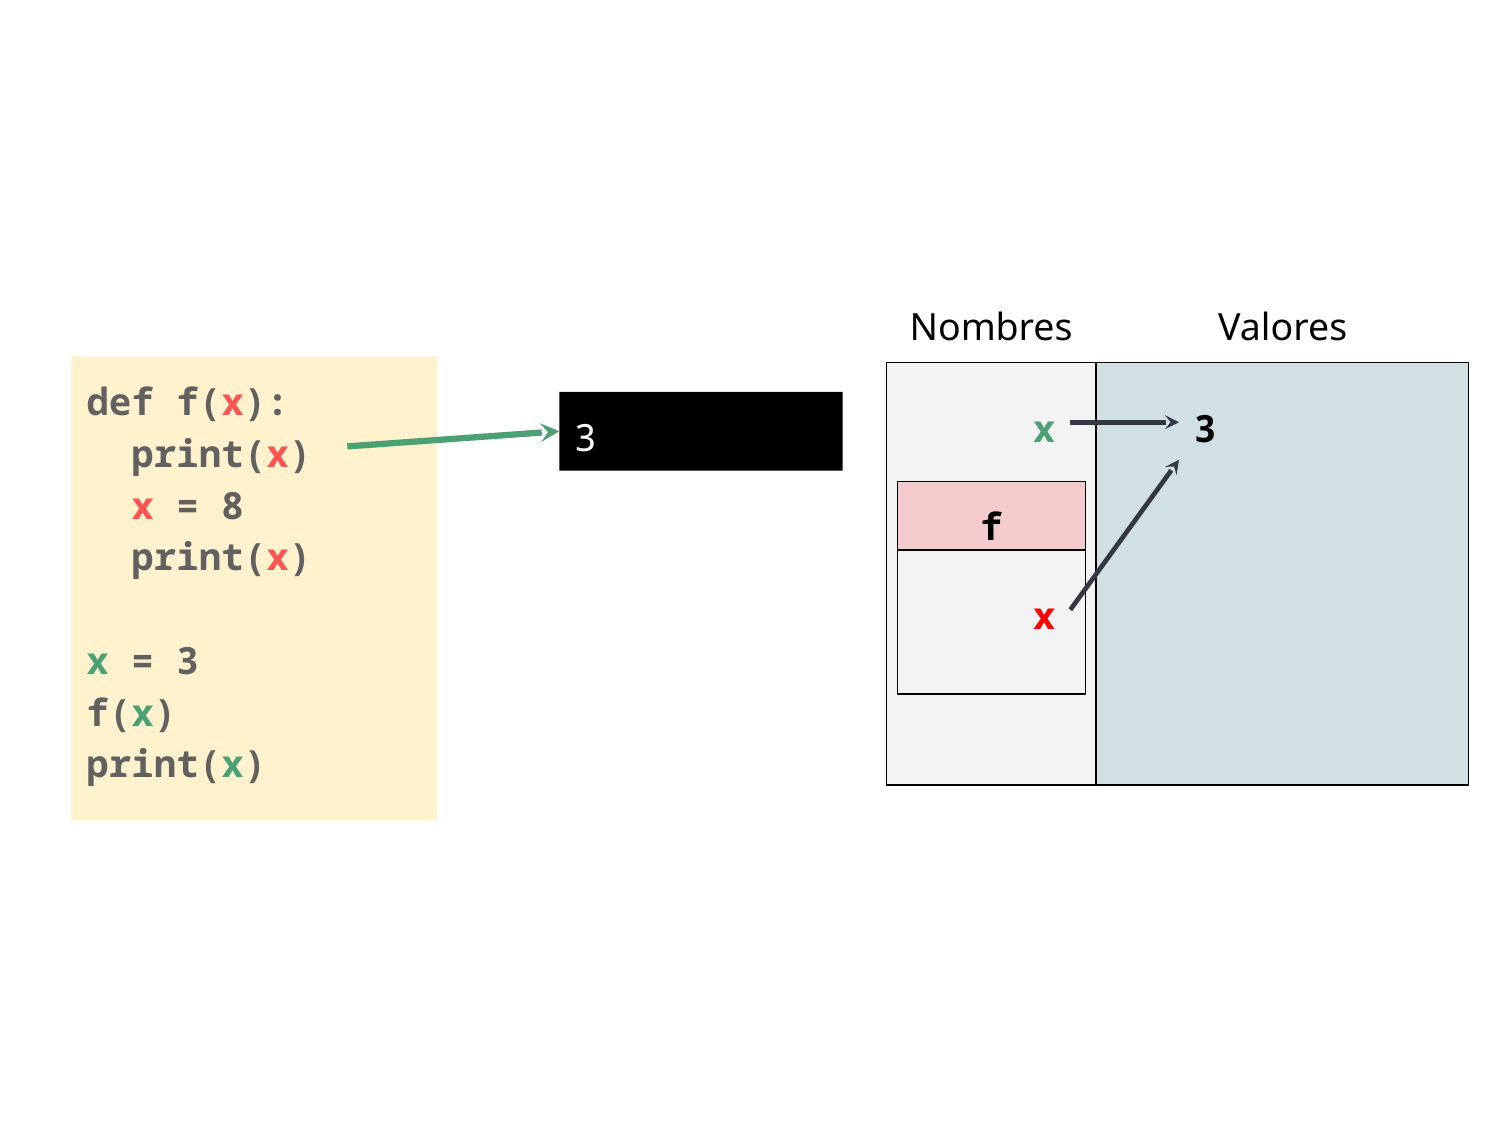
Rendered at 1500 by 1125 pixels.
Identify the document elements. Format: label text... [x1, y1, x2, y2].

text_box [886, 363, 1096, 786]
list f [897, 481, 1065, 550]
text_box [347, 431, 560, 447]
text_box [897, 550, 1086, 694]
list x [907, 382, 1071, 462]
list def f(x): print(x) x = 8 print(x) x = 3 f(x) print(x) [71, 356, 438, 821]
list 3 [1179, 382, 1342, 462]
list 3 [559, 391, 843, 471]
text_box [1096, 363, 1469, 786]
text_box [1070, 459, 1180, 610]
text_box Nombres [886, 271, 1097, 363]
text_box Valores [1097, 271, 1469, 363]
list x [907, 570, 1071, 650]
